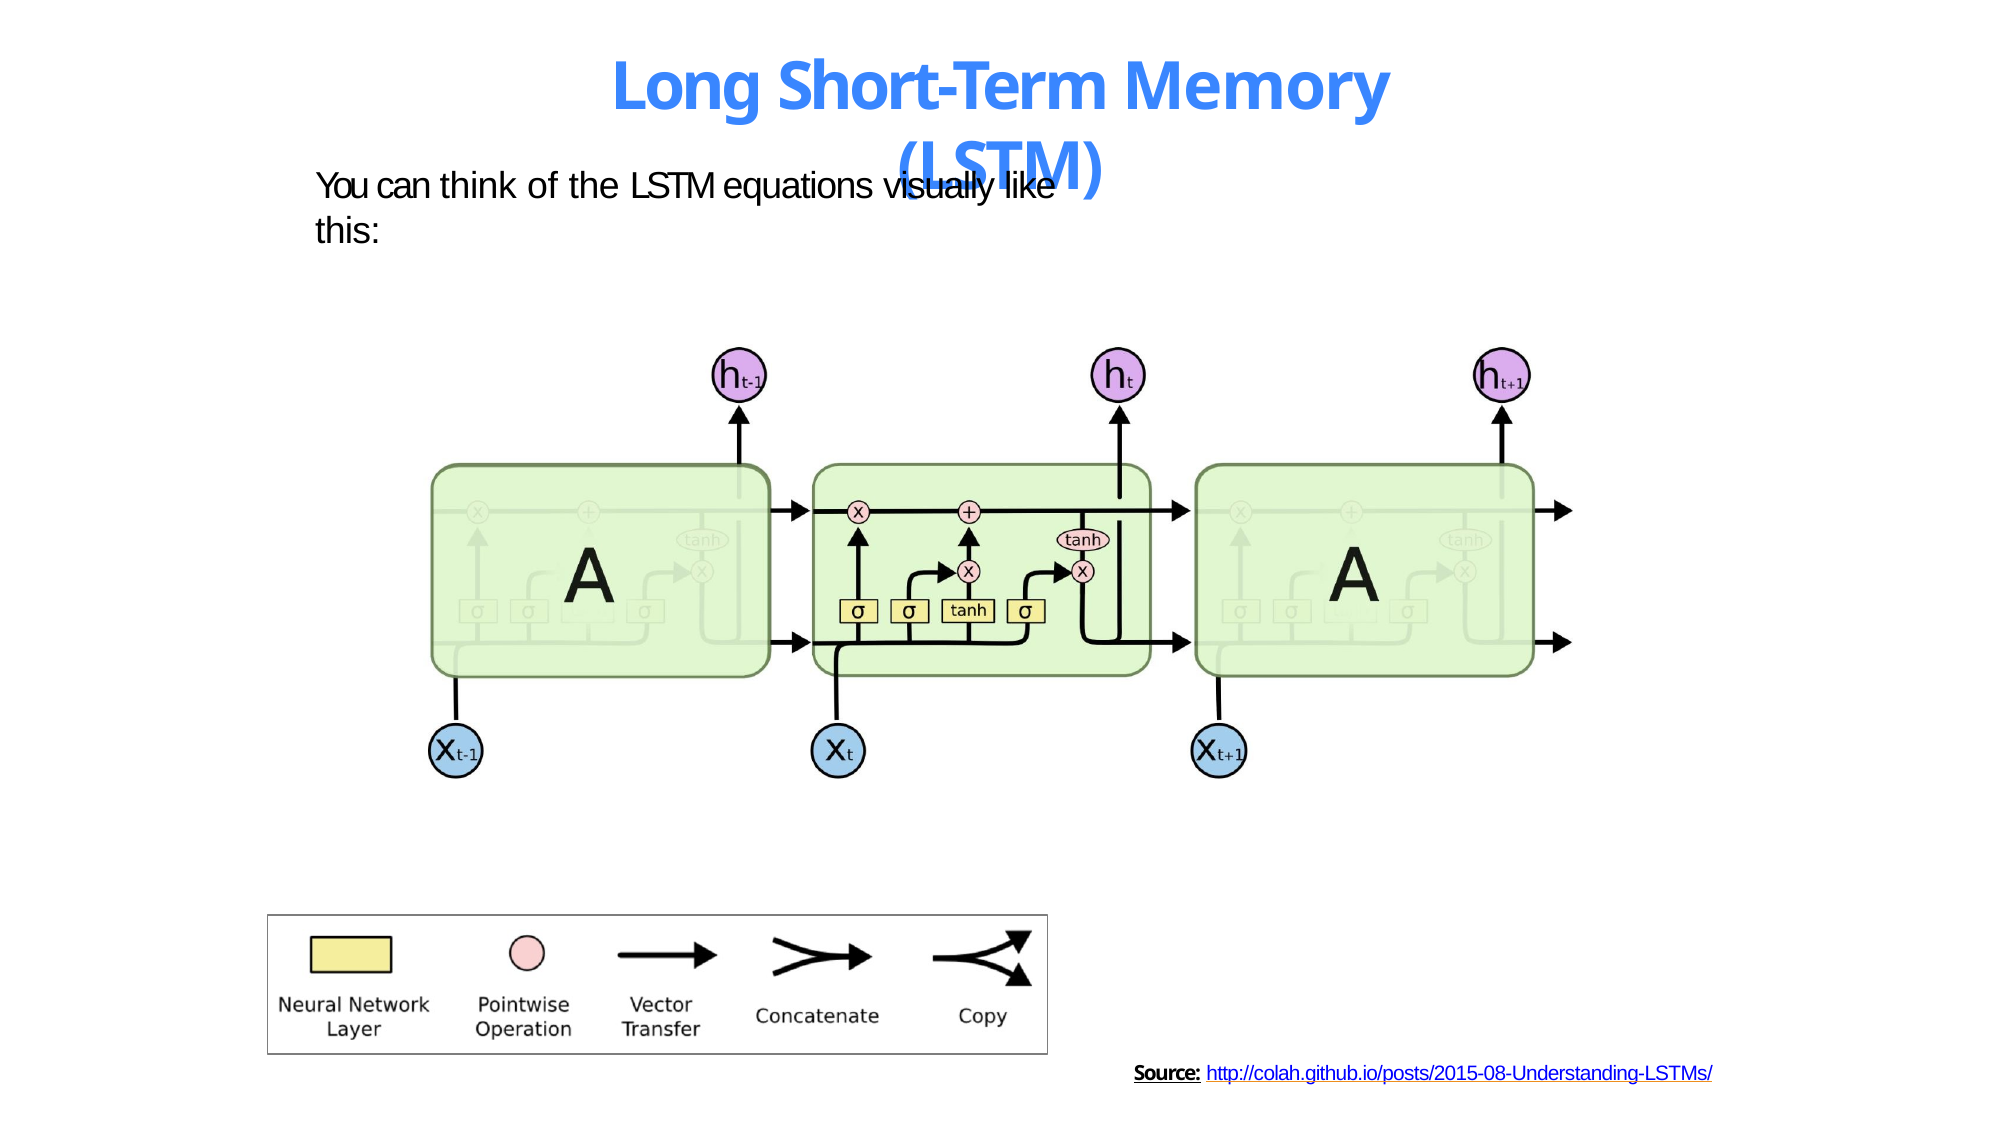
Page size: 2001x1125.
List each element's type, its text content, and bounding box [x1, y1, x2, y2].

text_box Source: http://colah.github.io/posts/2015-08-Understanding-LSTMs/ [1131, 1062, 1719, 1085]
text_box You can think of the LSTM equations visually like this: [312, 158, 1126, 251]
text_box [423, 344, 1573, 780]
text_box Long Short-Term Memory (LSTM) [537, 40, 1463, 203]
text_box [267, 915, 1048, 1054]
